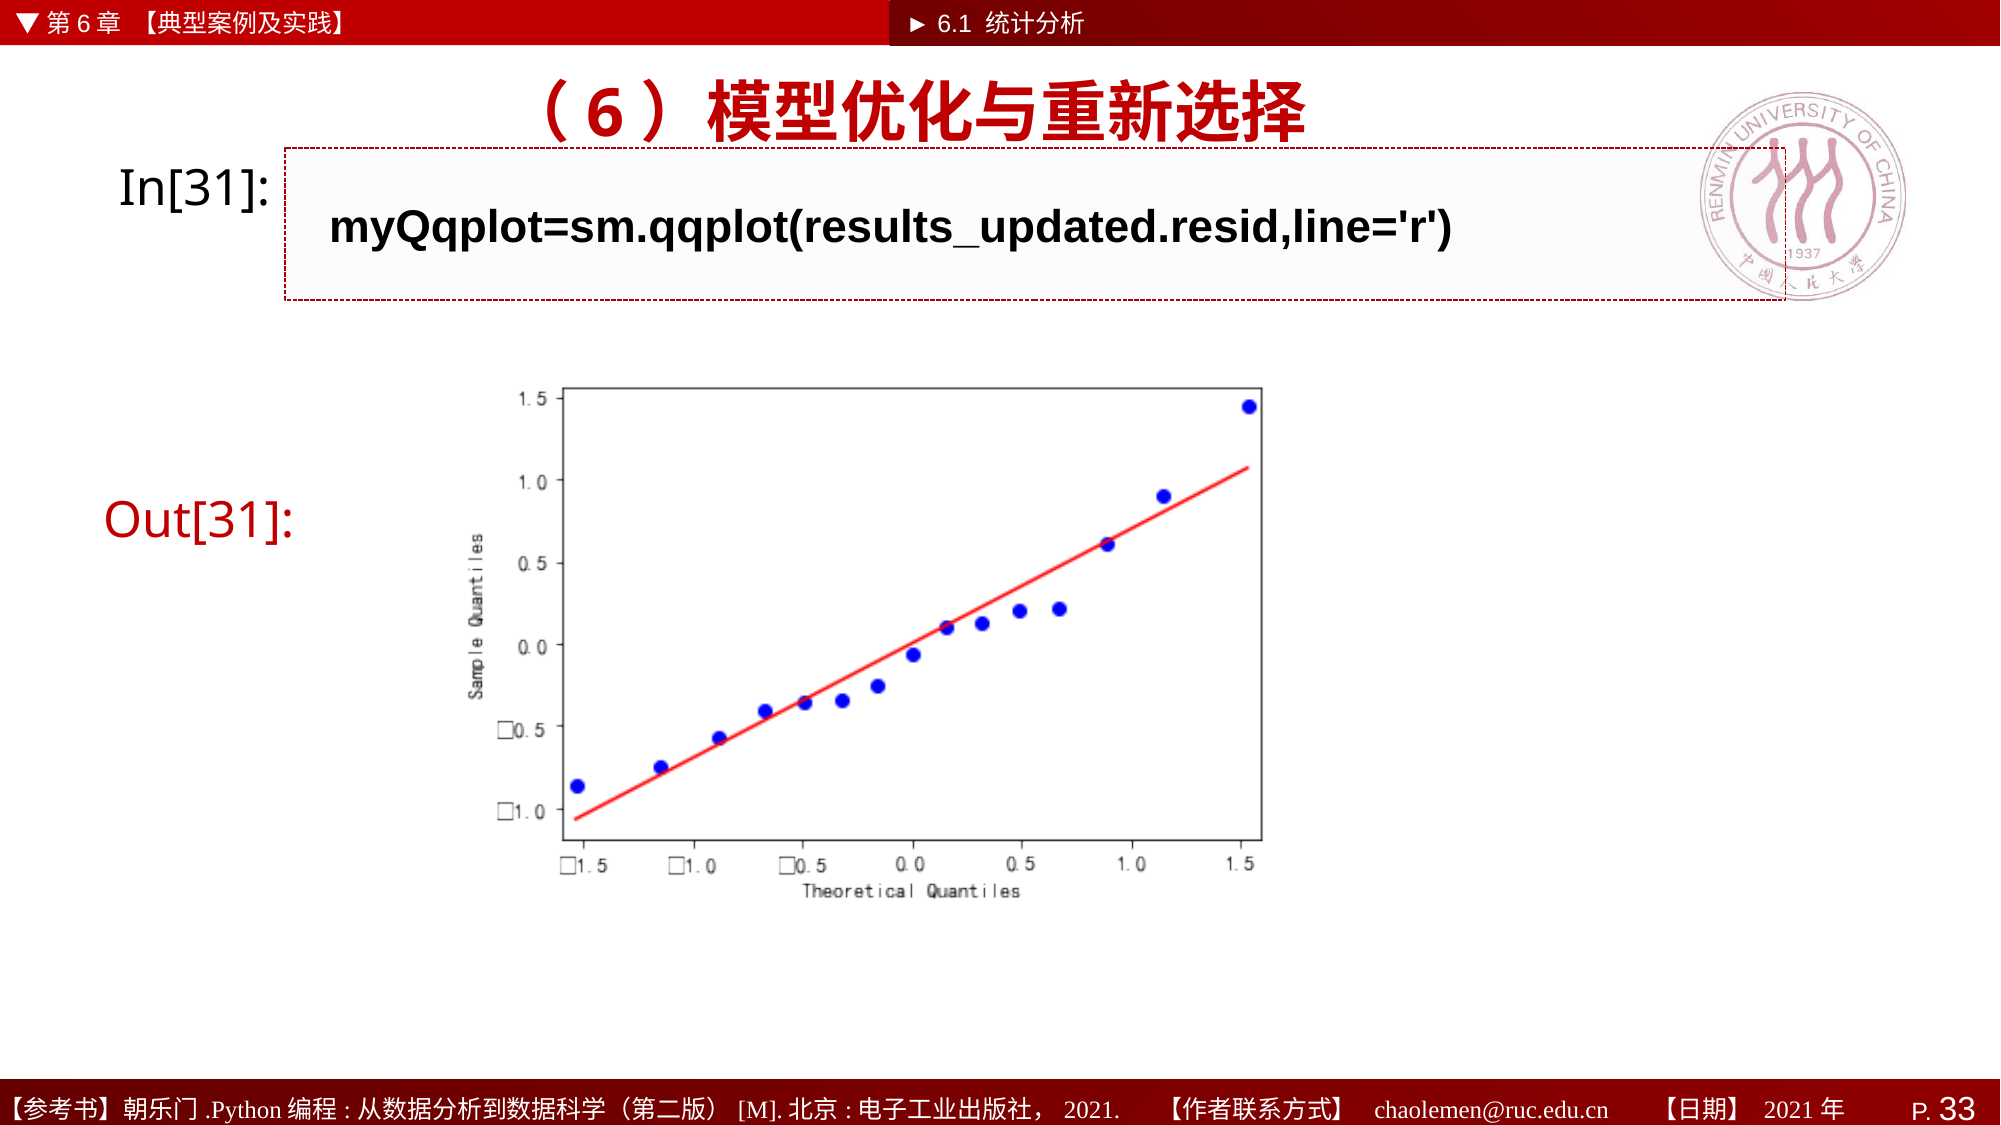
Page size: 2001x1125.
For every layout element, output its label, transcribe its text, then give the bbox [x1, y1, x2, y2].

title （6）模型优化与重新选择 [101, 42, 1710, 150]
list ▼第6章 【典型案例及实践】 [0, 0, 725, 43]
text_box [104, 148, 1786, 300]
list ► 6.1 统计分析 [890, 0, 1249, 43]
picture [1696, 89, 1910, 304]
text_box Out[31]: [88, 479, 316, 555]
picture [456, 373, 1276, 914]
